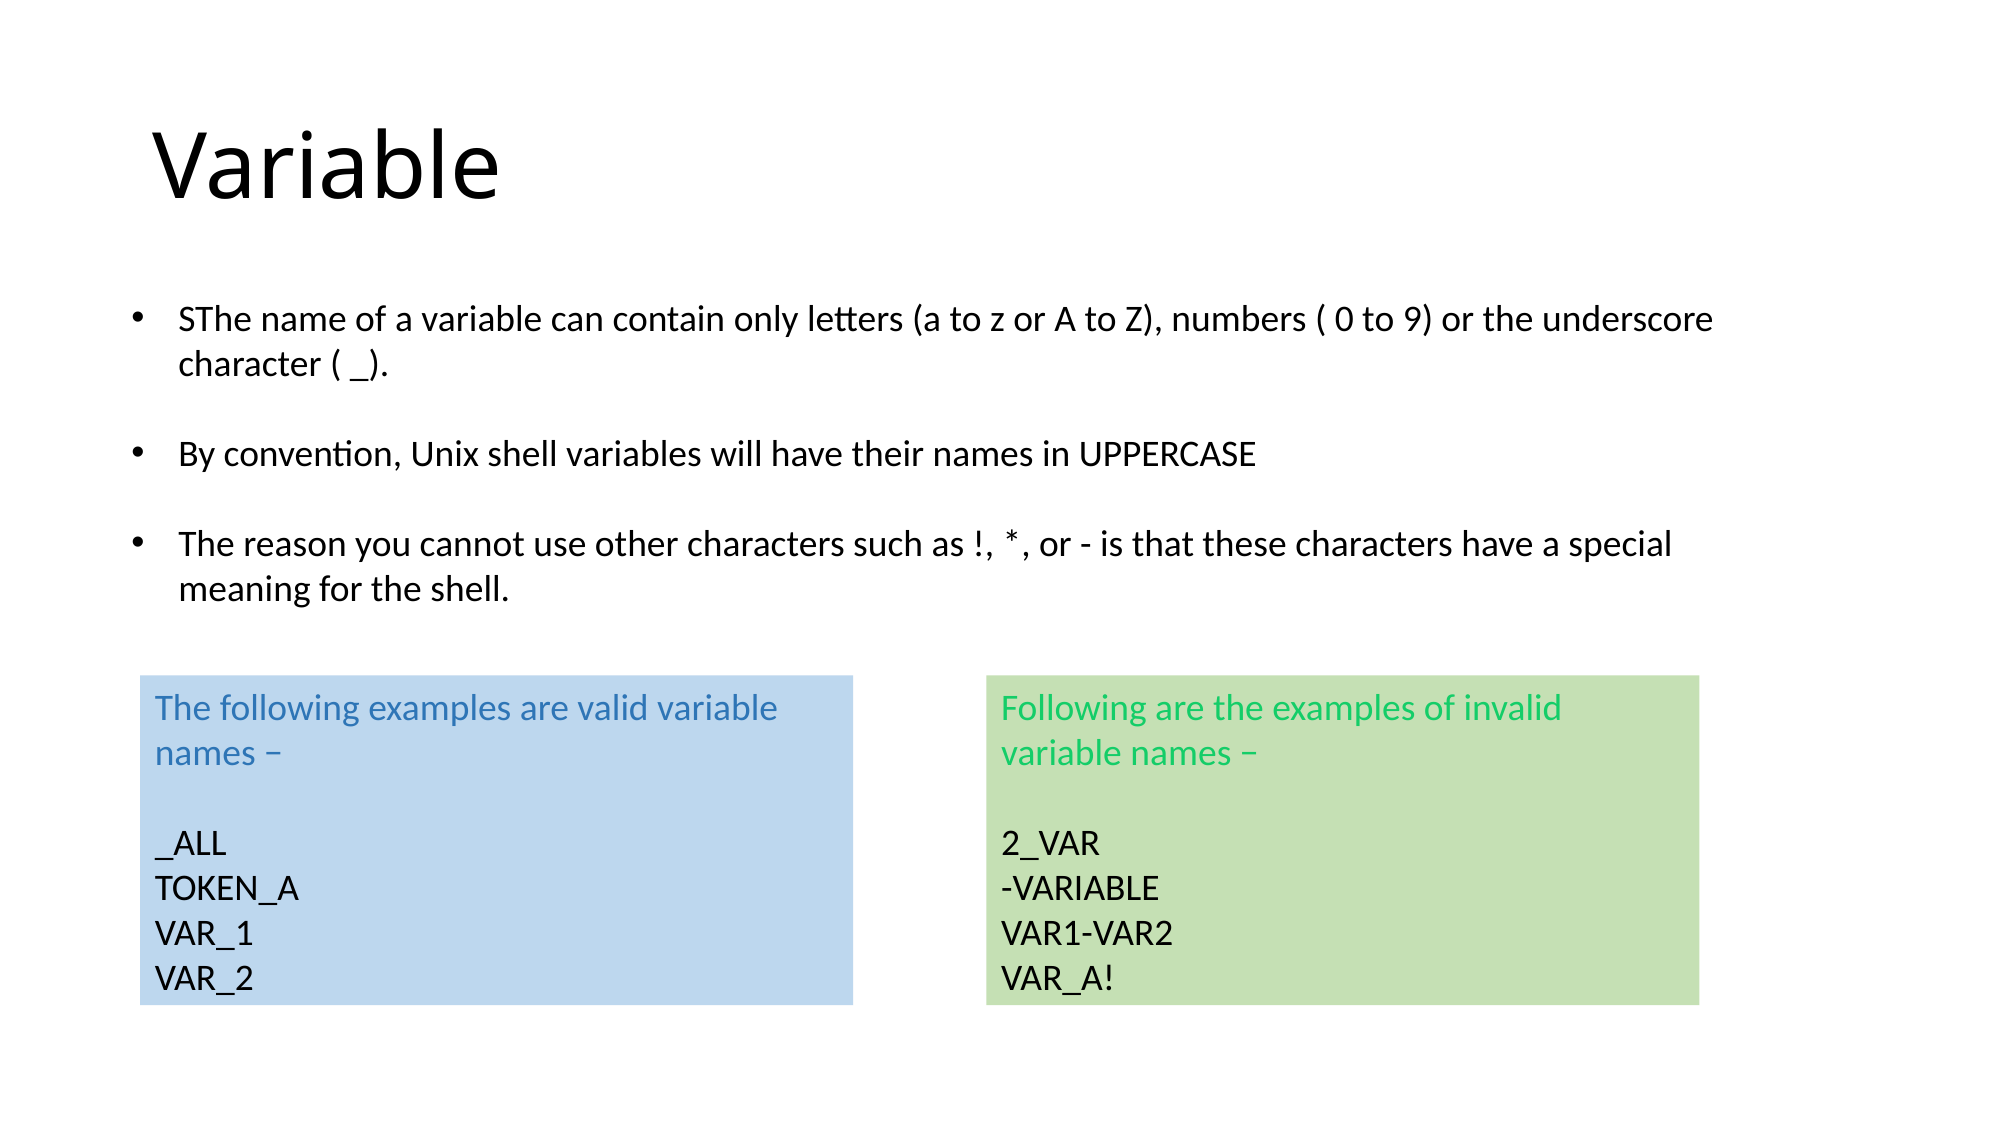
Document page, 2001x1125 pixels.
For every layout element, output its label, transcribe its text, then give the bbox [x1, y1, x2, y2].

text_box The following examples are valid variable names − _ALL TOKEN_A VAR_1 VAR_2 [140, 675, 854, 1006]
title Variable [137, 59, 1863, 278]
text_box Following are the examples of invalid variable names − 2_VAR -VARIABLE VAR1-VAR2 VAR_A! [986, 675, 1700, 1006]
text_box SThe name of a variable can contain only letters (a to z or A to Z), numbers ( 0 to 9) or the underscore character ( _). By convention, Unix shell variables will have their names in UPPERCASE The reason you cannot use other characters such as !, *, or - is that these characters have a special meaning for the shell. [116, 286, 1815, 617]
